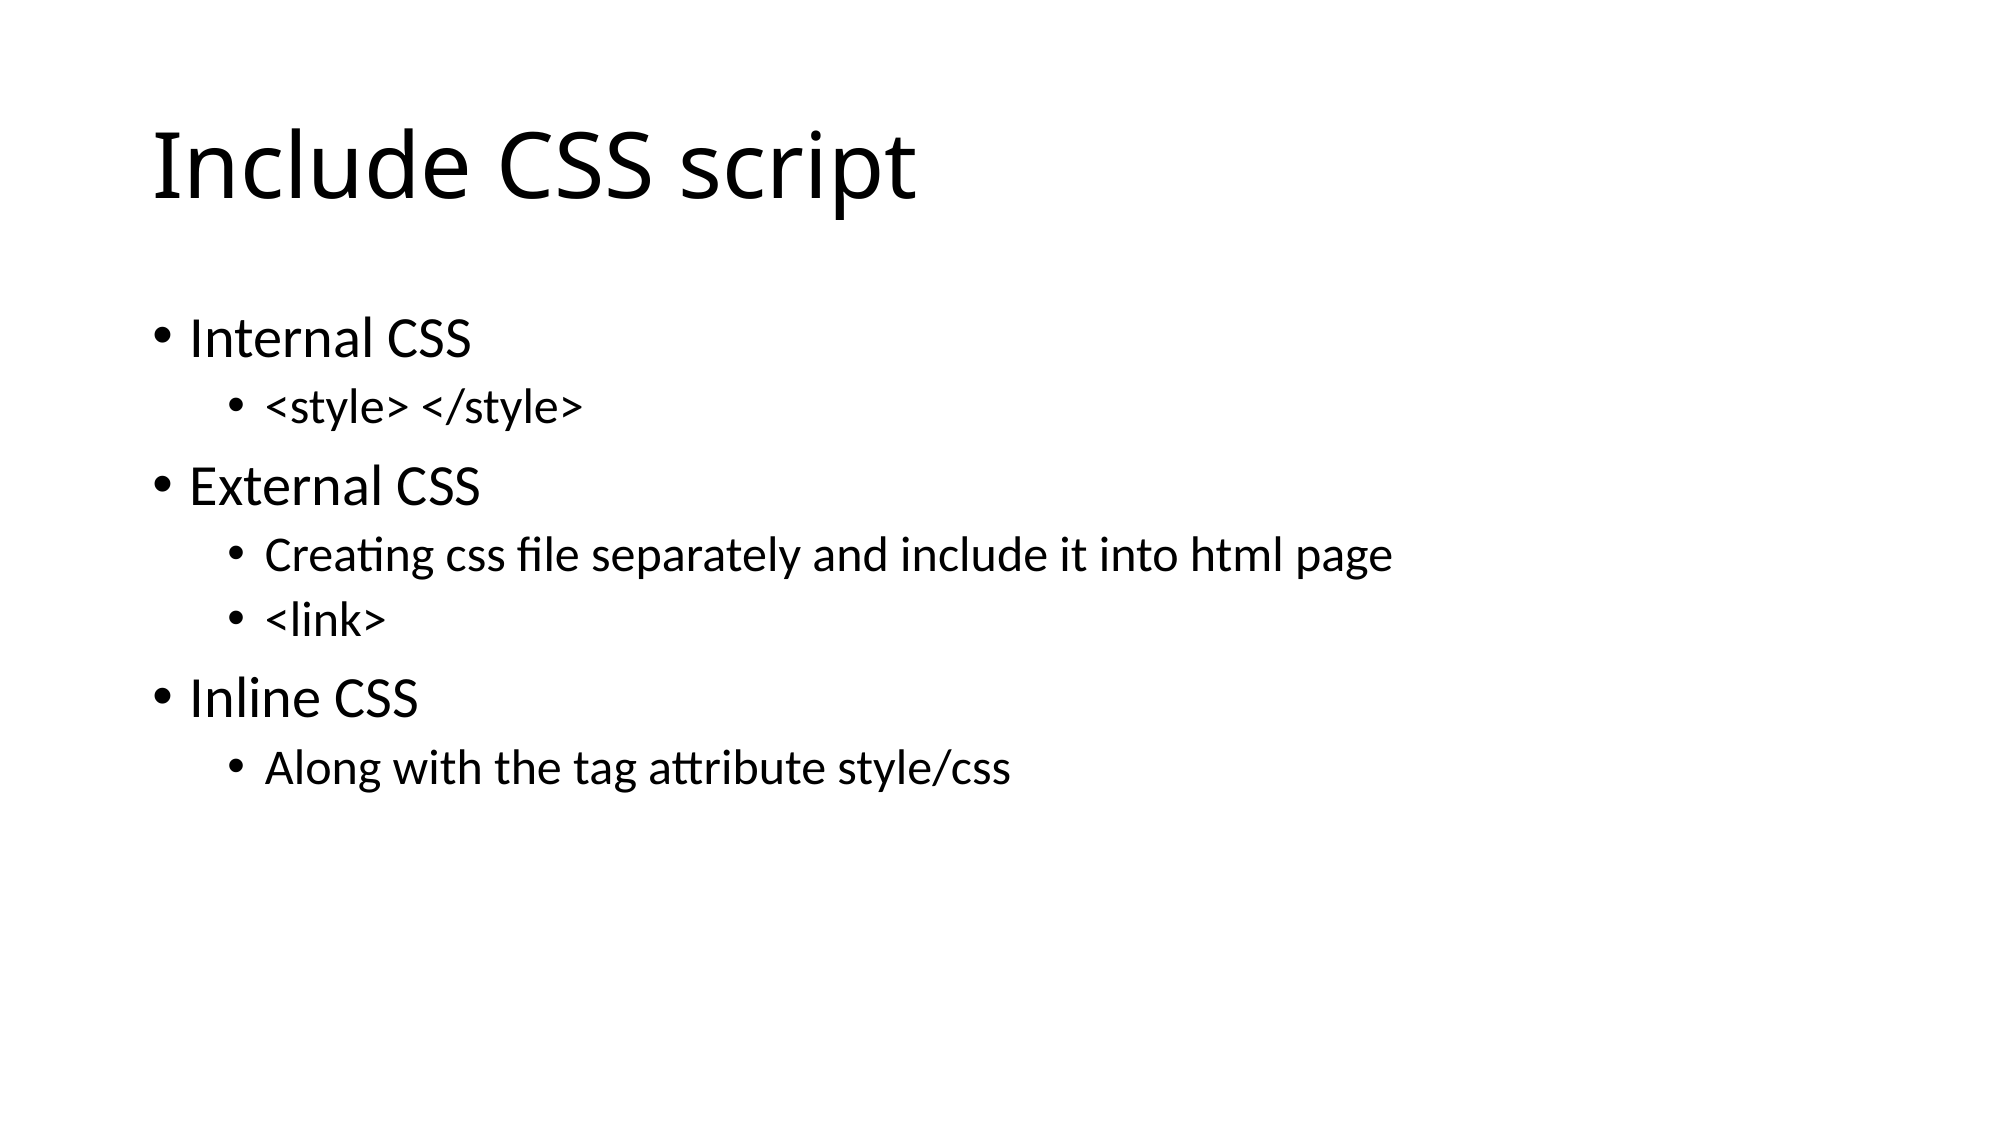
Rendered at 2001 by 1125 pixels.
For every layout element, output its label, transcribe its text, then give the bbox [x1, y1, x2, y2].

list Internal CSS <style> </style> External CSS Creating css file separately and include it into html page <link> Inline CSS Along with the tag attribute style/css [137, 299, 1863, 1014]
title Include CSS script [137, 59, 1863, 278]
